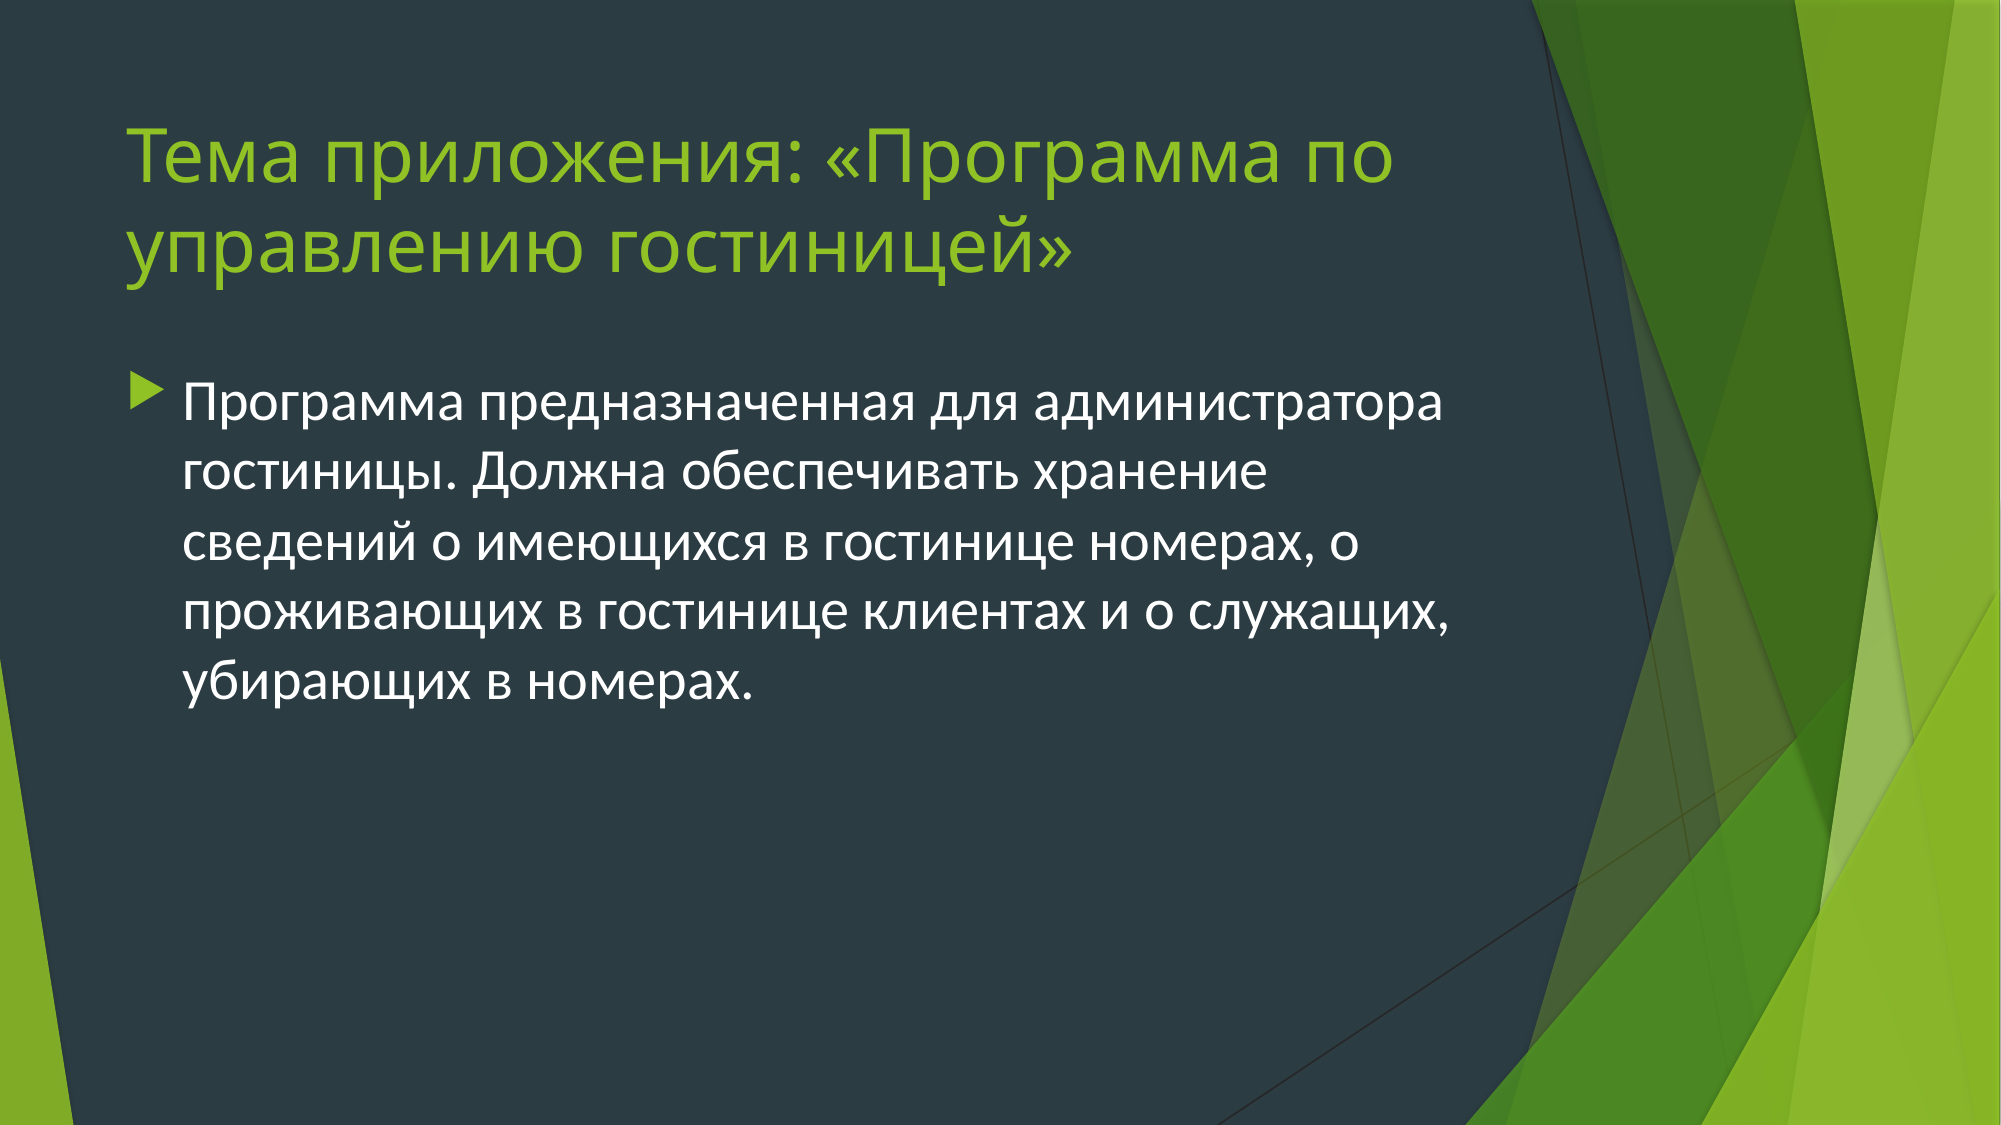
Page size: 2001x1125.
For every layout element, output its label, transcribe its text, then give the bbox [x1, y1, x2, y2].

list Программа предназначенная для администратора гостиницы. Должна обеспечивать хранение сведений о имеющихся в гостинице номерах, о проживающих в гостинице клиентах и о служащих, убирающих в номерах. [111, 354, 1522, 992]
title Тема приложения: «Программа по управлению гостиницей» [111, 99, 1522, 317]
